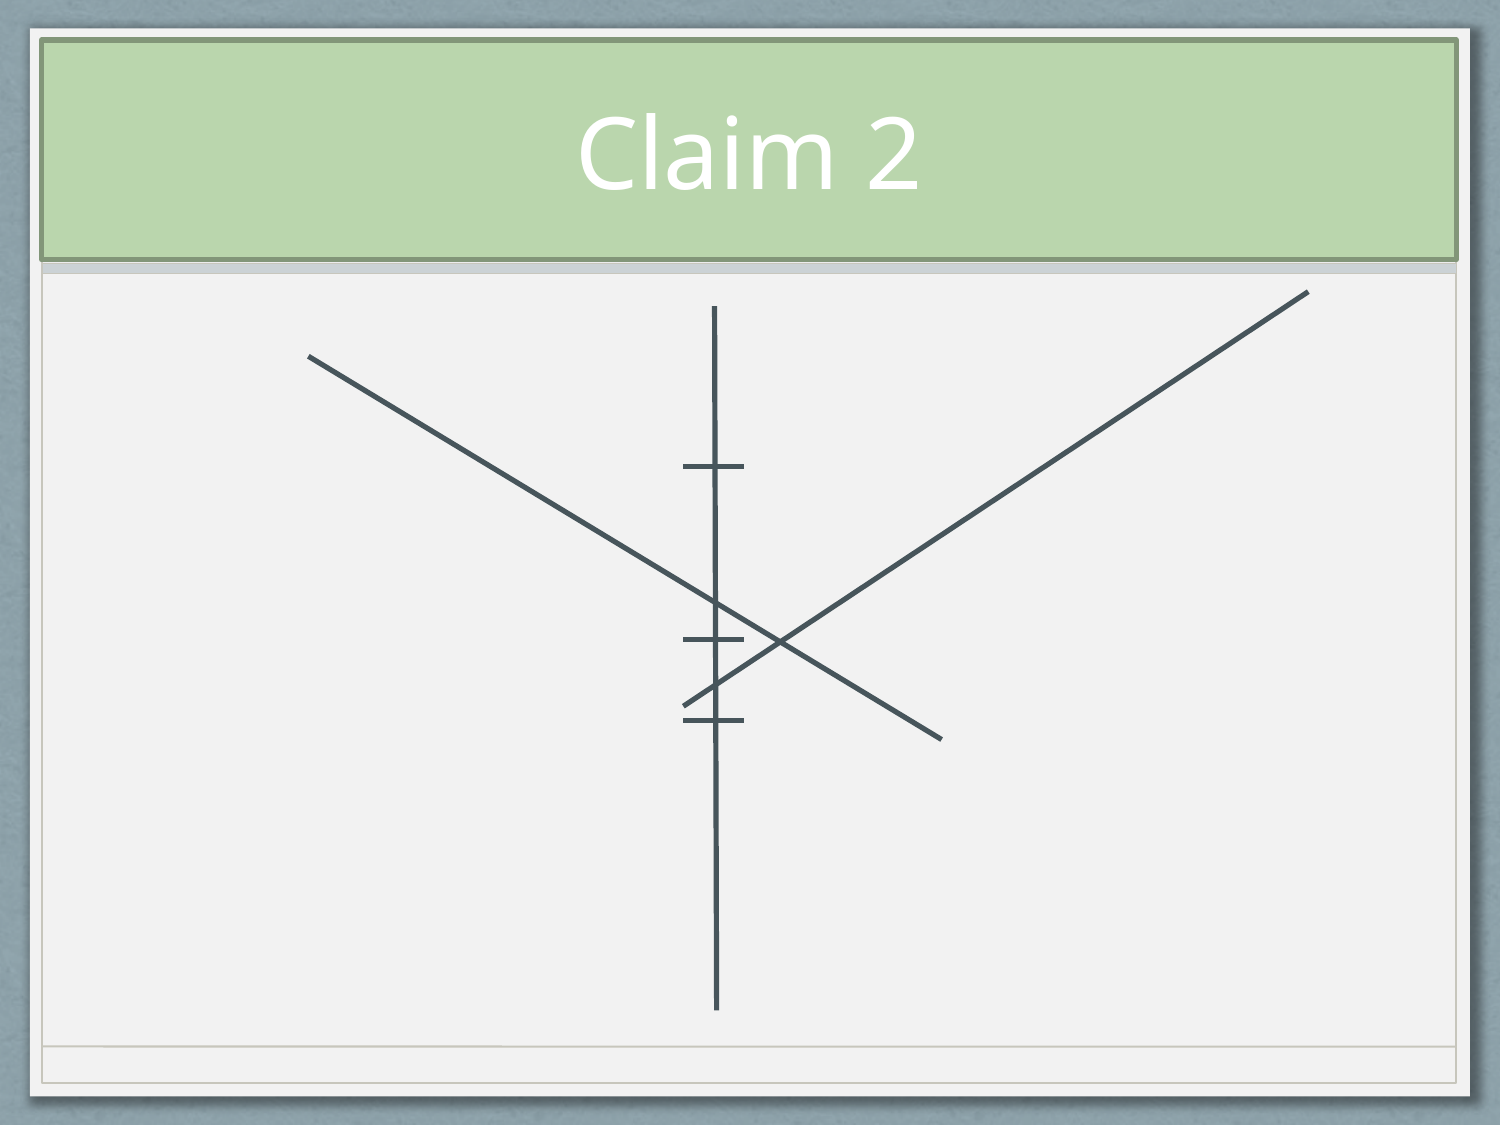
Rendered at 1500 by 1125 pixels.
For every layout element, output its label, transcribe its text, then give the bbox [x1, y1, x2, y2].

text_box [714, 751, 718, 1011]
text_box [682, 291, 1309, 707]
title Claim 2 [39, 37, 1459, 262]
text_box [307, 355, 943, 741]
